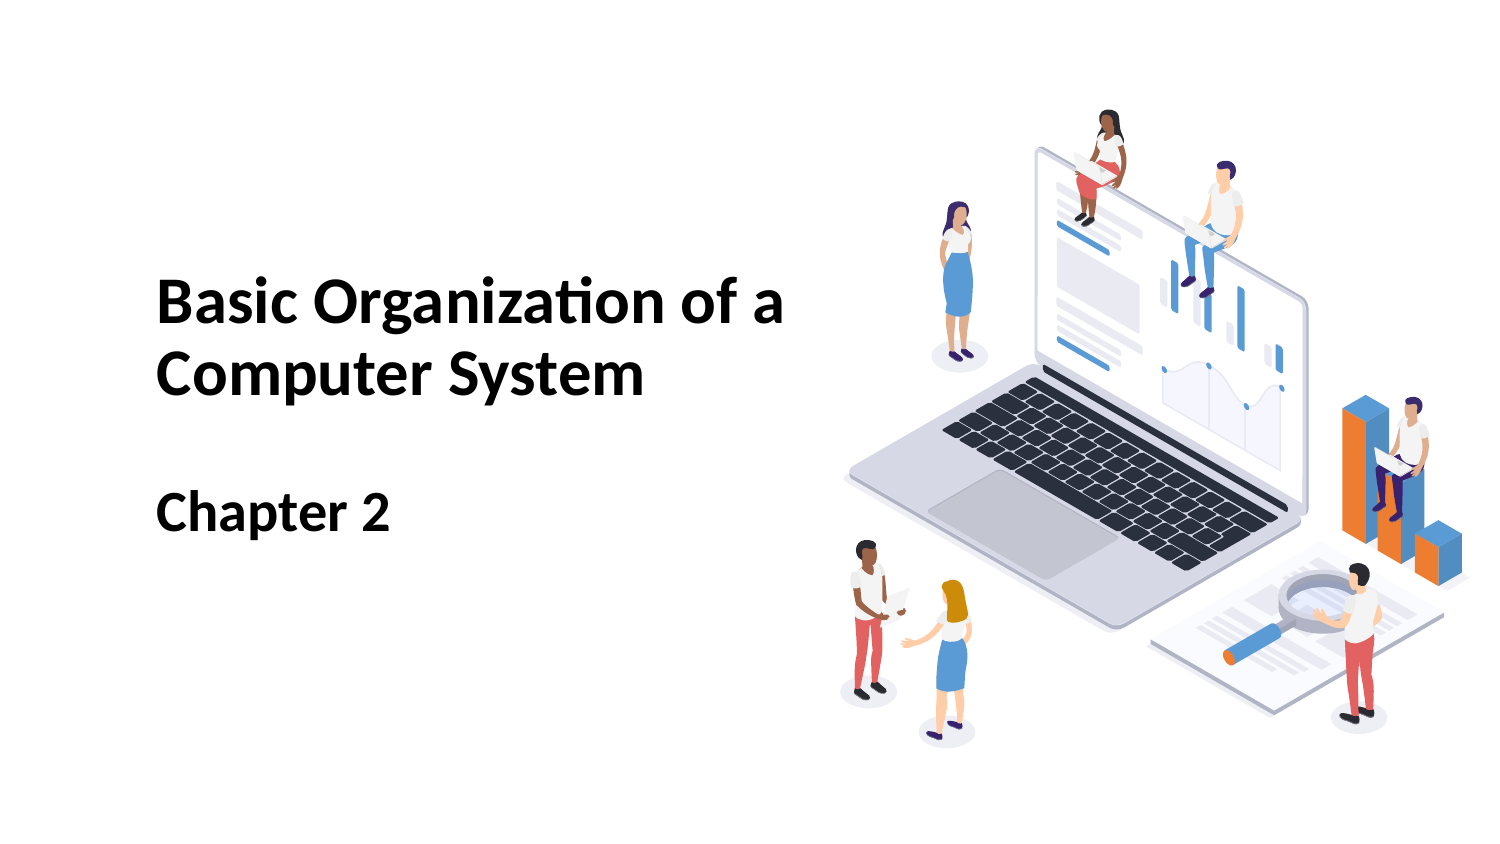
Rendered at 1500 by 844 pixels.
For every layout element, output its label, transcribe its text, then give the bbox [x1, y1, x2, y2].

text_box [839, 109, 1471, 749]
title Basic Organization of a Computer System Chapter 2 [156, 248, 834, 563]
